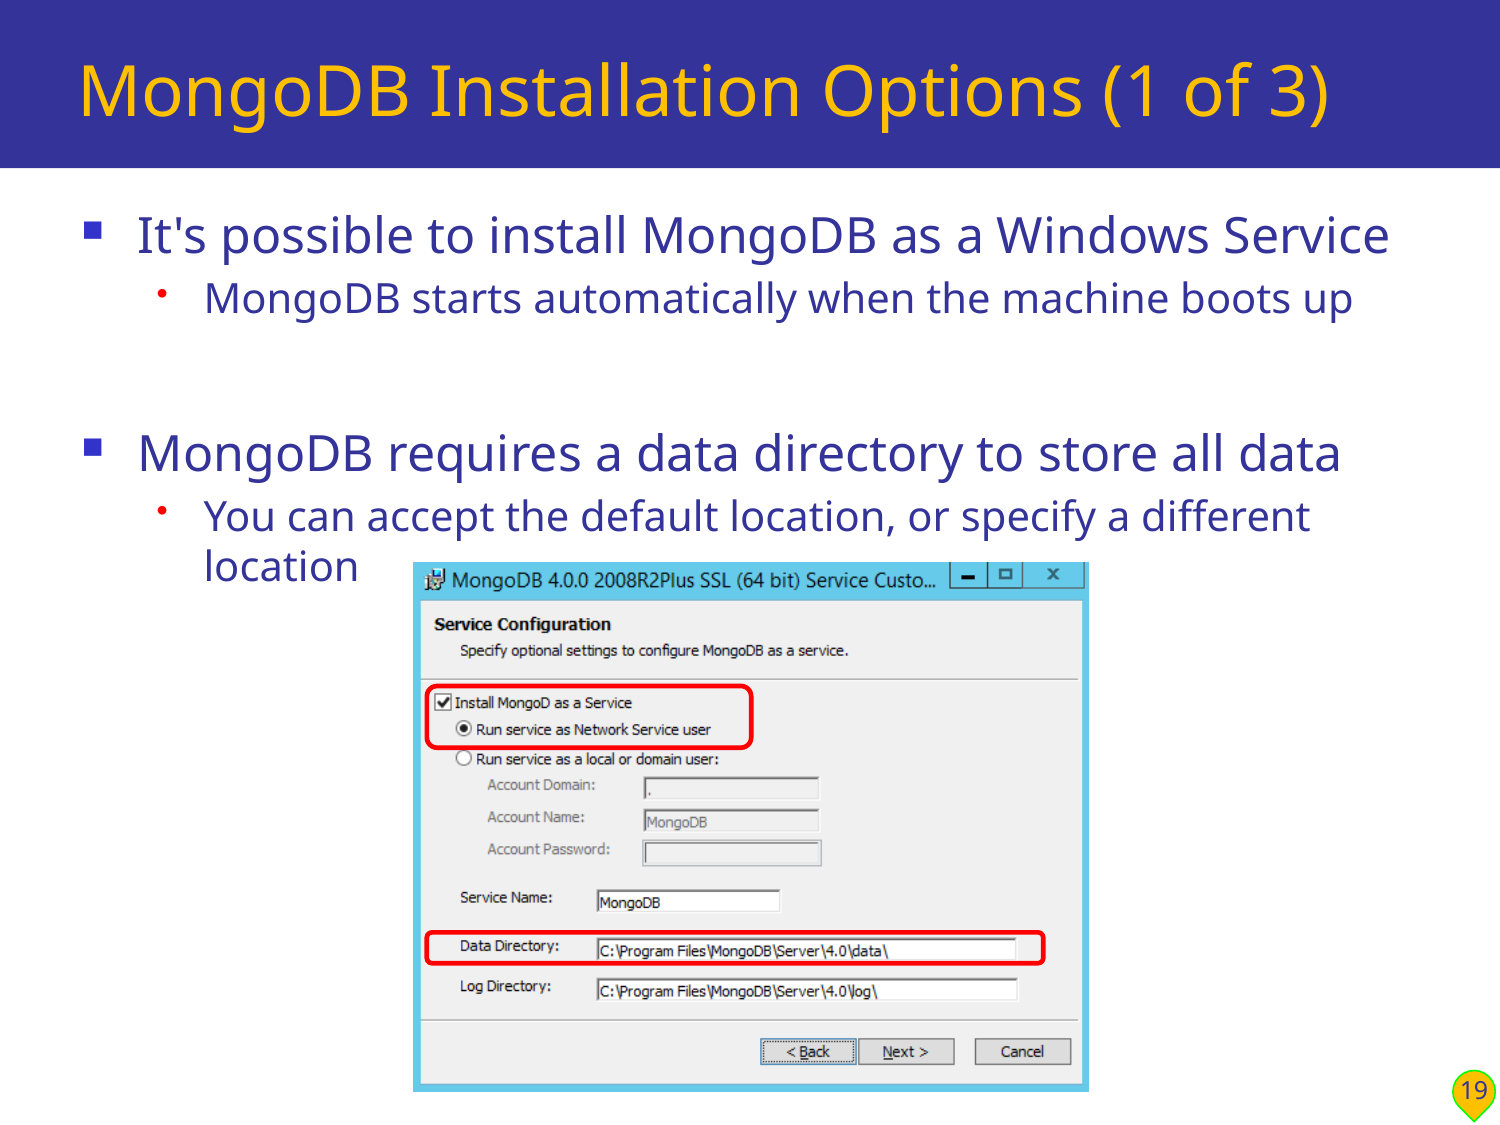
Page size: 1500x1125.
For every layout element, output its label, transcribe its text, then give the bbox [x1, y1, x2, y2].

title MongoDB Installation Options (1 of 3) [61, 24, 1465, 139]
footer 19 [1431, 1040, 1500, 1117]
list It's possible to install MongoDB as a Windows Service MongoDB starts automatically when the machine boots up MongoDB requires a data directory to store all data You can accept the default location, or specify a different location [66, 196, 1460, 1007]
picture [413, 562, 1090, 1092]
